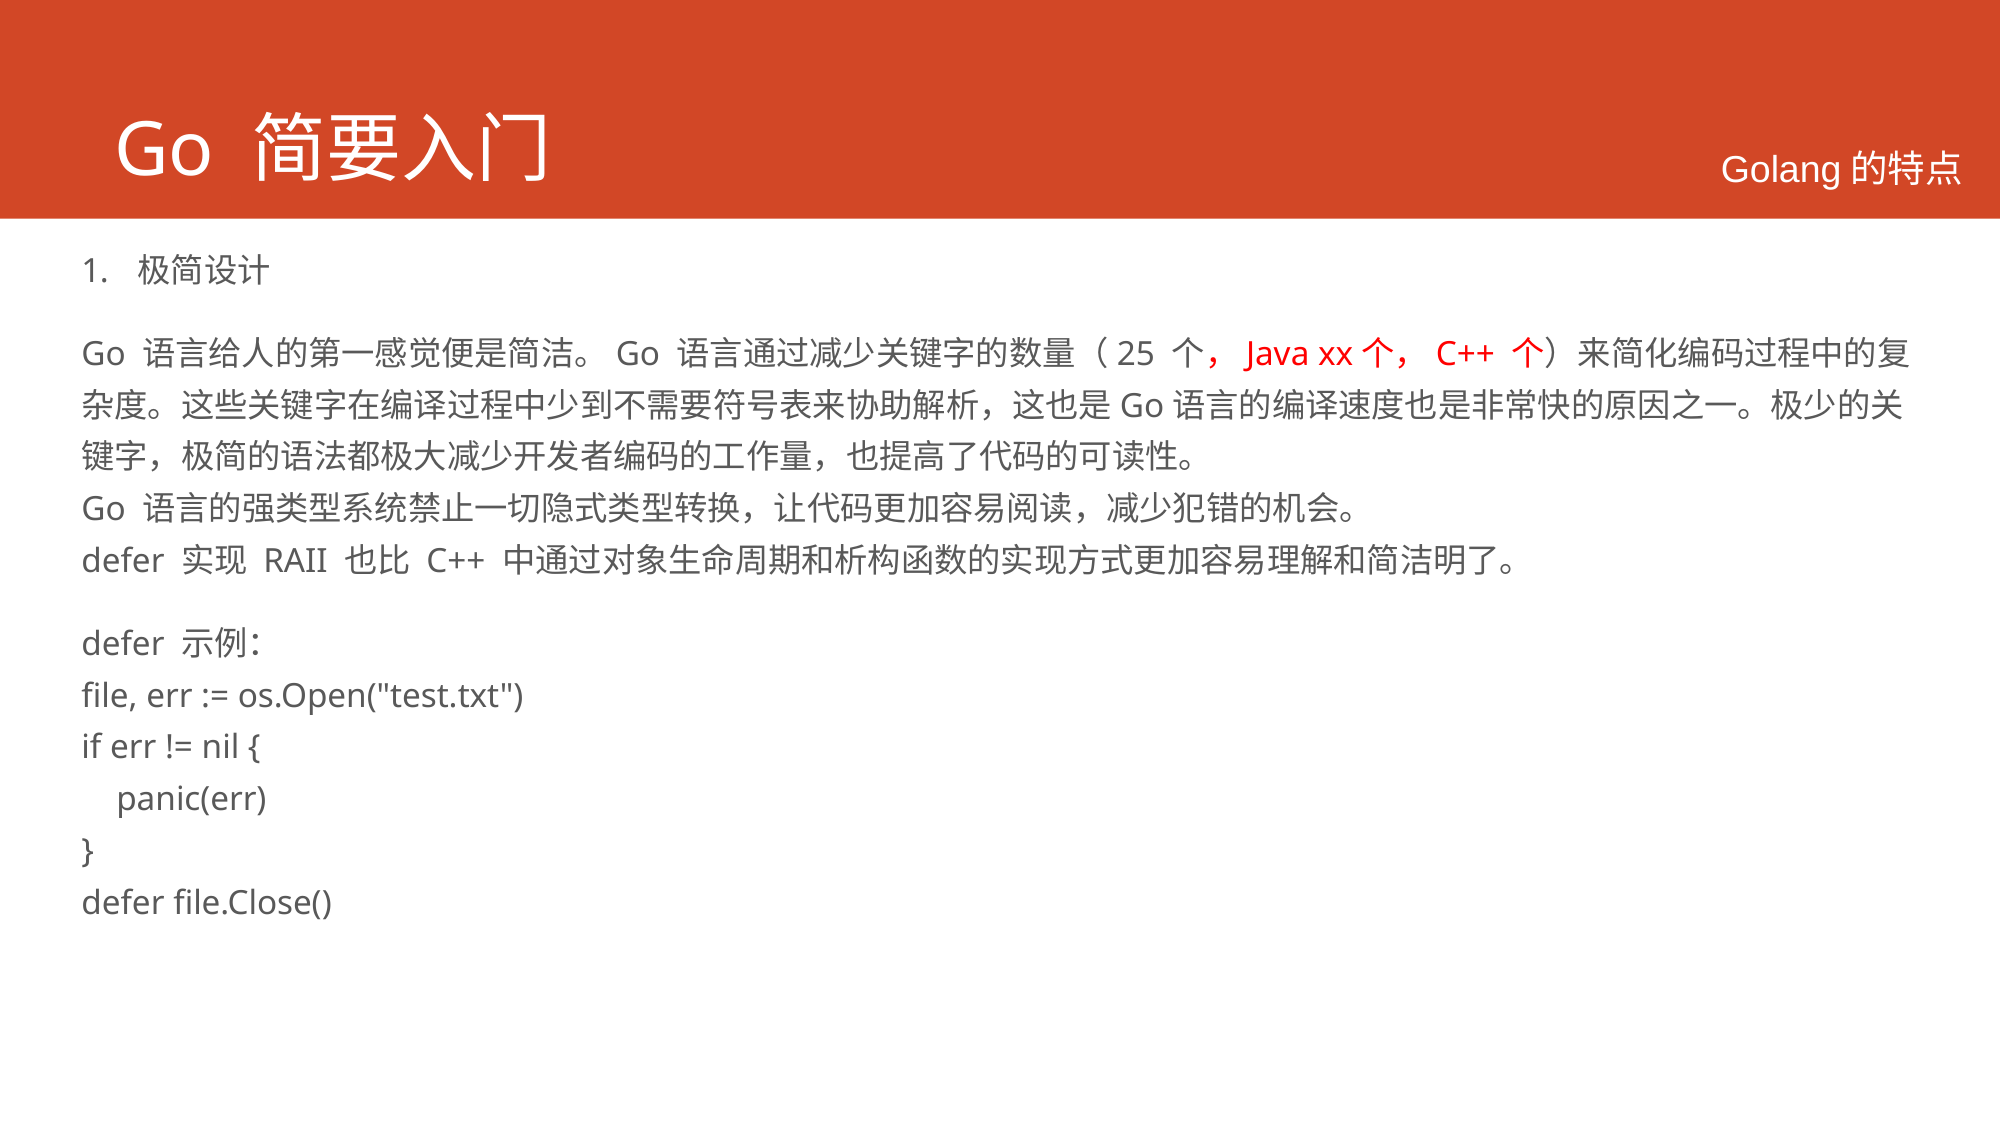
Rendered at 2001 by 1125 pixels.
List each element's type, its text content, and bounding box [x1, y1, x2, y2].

list 极简设计 Go 语言给人的第一感觉便是简洁。Go 语言通过减少关键字的数量（25 个，Java xx个，C++ 个）来简化编码过程中的复杂度。这些关键字在编译过程中少到不需要符号表来协助解析，这也是Go语言的编译速度也是非常快的原因之一。极少的关键字，极简的语法都极大减少开发者编码的工作量，也提高了代码的可读性。 Go 语言的强类型系统禁止一切隐式类型转换，让代码更加容易阅读，减少犯错的机会。 defer 实现 RAII 也比 C++ 中通过对象生命周期和析构函数的实现方式更加容易理解和简洁明了。 defer 示例： file, err := os.Open("test.txt") if err != nil { panic(err) } defer file.Close() [81, 237, 1919, 1016]
text_box Golang的特点 [1705, 137, 1978, 198]
title Go 简要入门 [99, 0, 902, 199]
